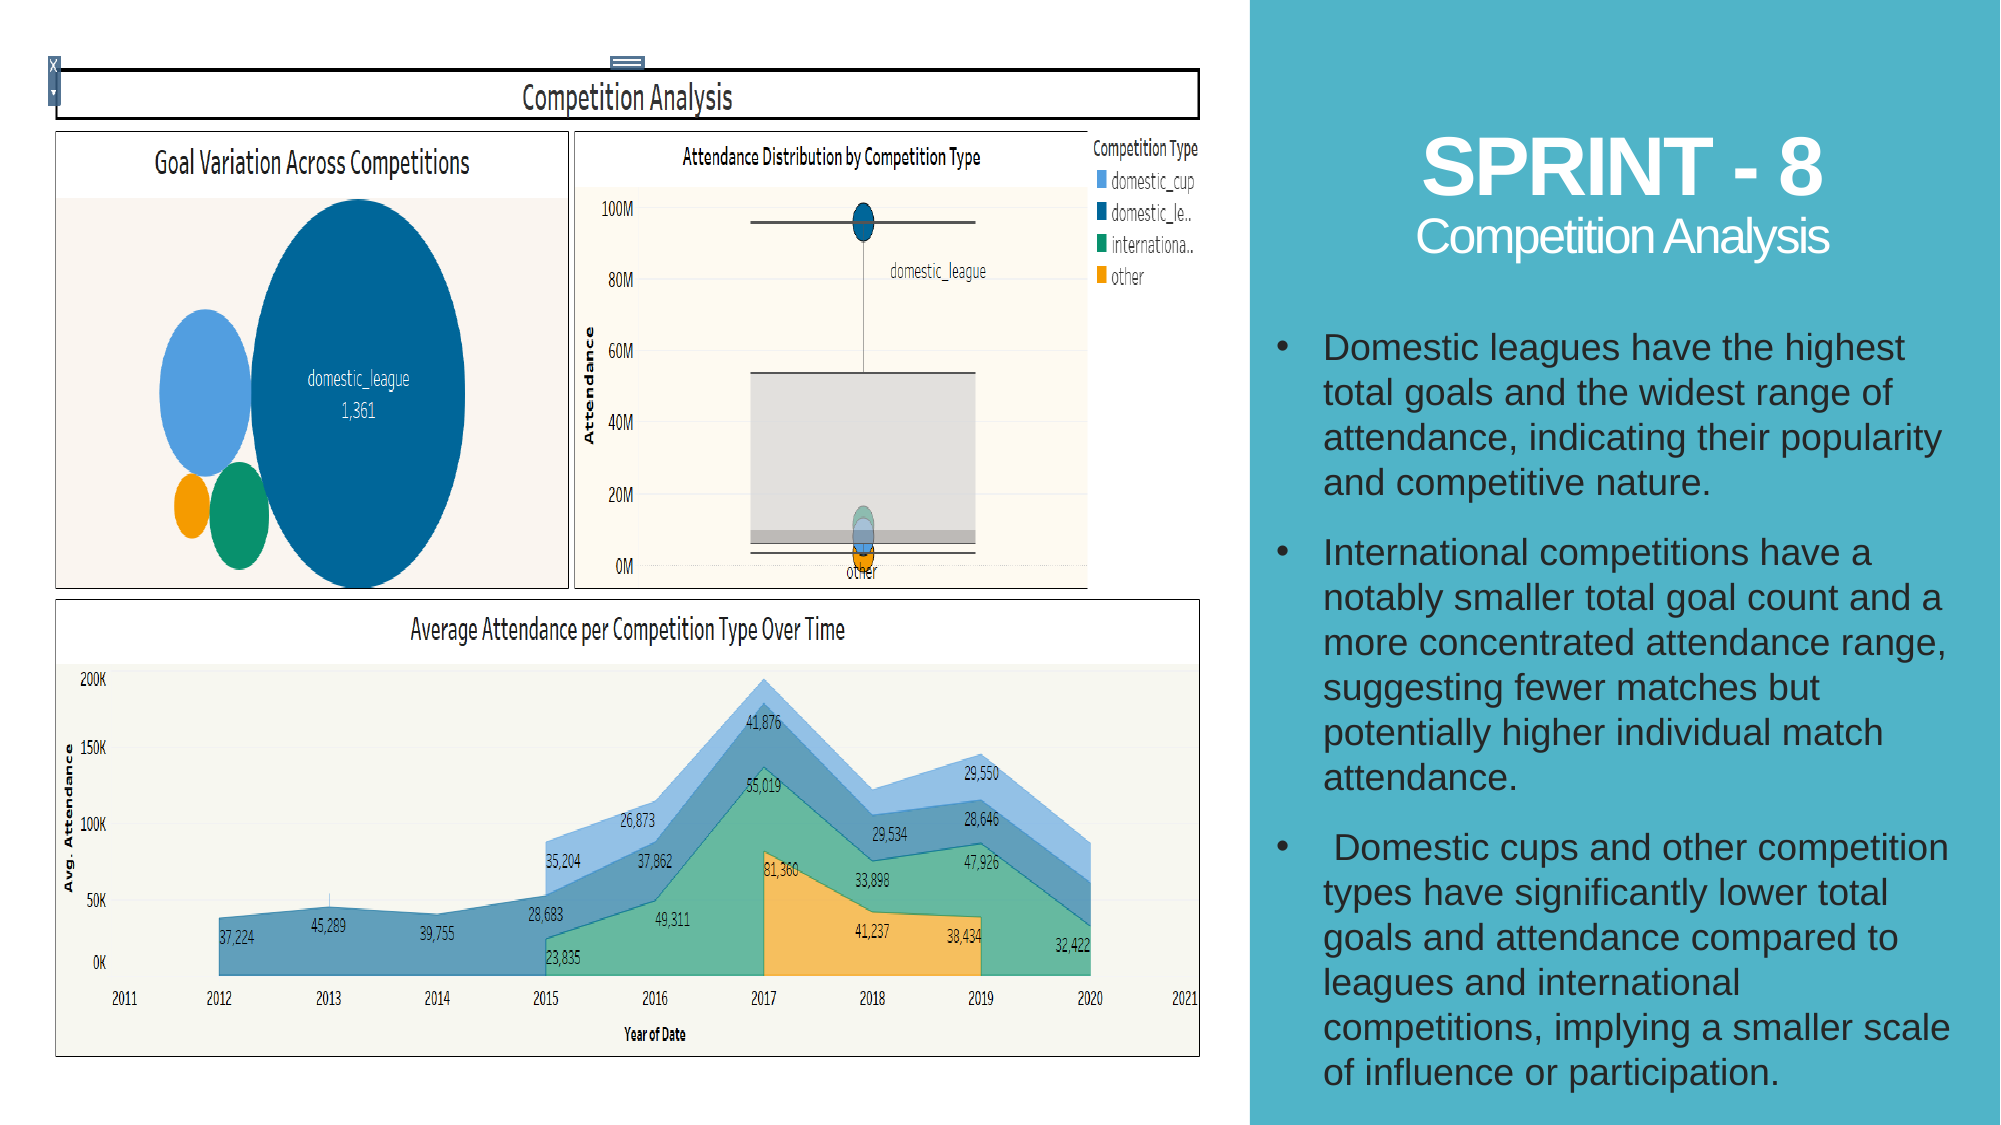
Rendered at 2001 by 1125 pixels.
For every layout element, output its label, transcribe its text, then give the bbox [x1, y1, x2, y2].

list Domestic leagues have the highest total goals and the widest range of attendance, indicating their popularity and competitive nature. International competitions have a notably smaller total goal count and a more concentrated attendance range, suggesting fewer matches but potentially higher individual match attendance. Domestic cups and other competition types have significantly lower total goals and attendance compared to leagues and international competitions, implying a smaller scale of influence or participation. [1261, 315, 1986, 844]
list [48, 55, 1205, 1065]
title SPRINT - 8 Competition Analysis [1261, 41, 1986, 271]
